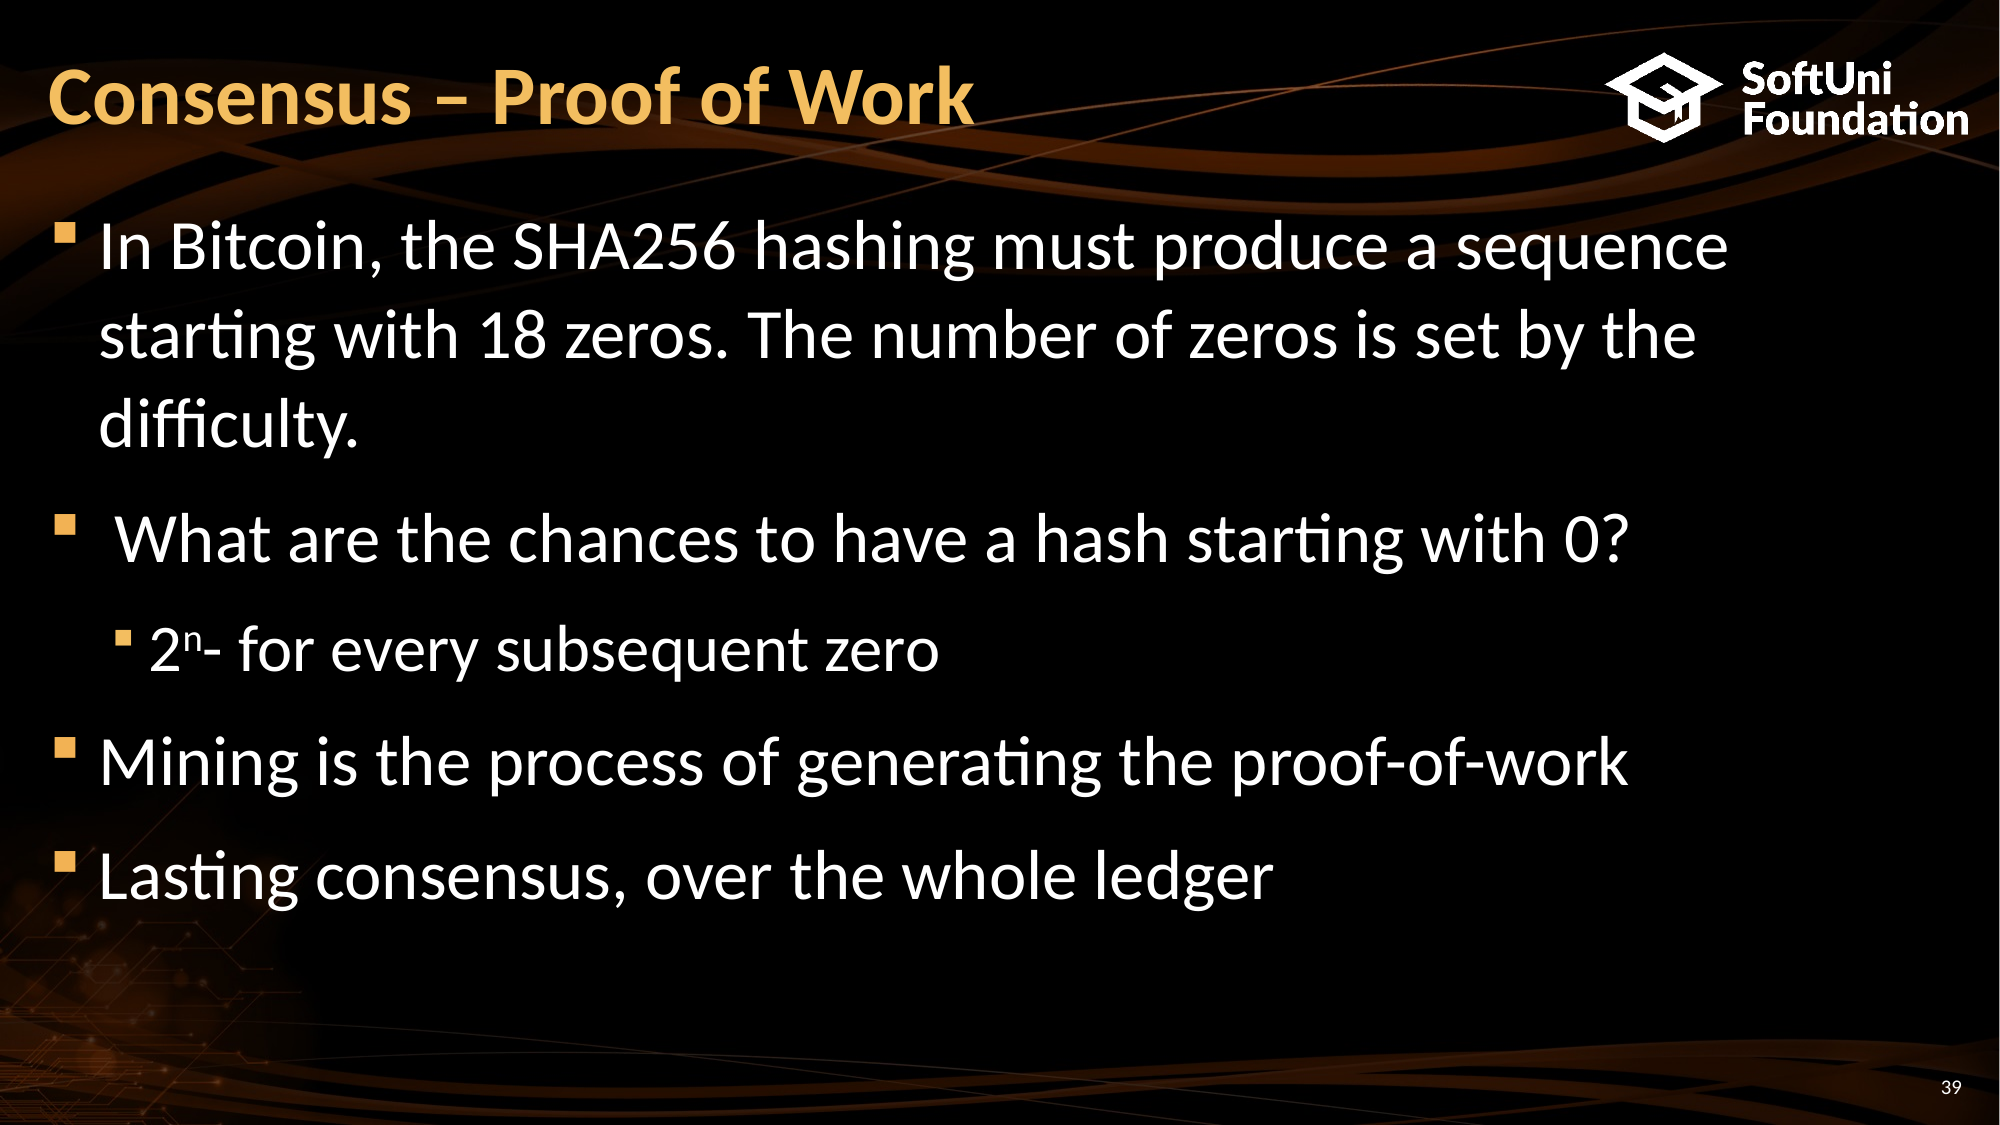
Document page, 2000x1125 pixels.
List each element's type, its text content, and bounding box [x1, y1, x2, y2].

list In Bitcoin, the SHA256 hashing must produce a sequence starting with 18 zeros. The number of zeros is set by the difficulty. What are the chances to have a hash starting with 0? 2n- for every subsequent zero Mining is the process of generating the proof-of-work Lasting consensus, over the whole ledger [31, 188, 1968, 1103]
title Consensus – Proof of Work [30, 6, 1602, 189]
picture [0, 0, 2000, 1125]
